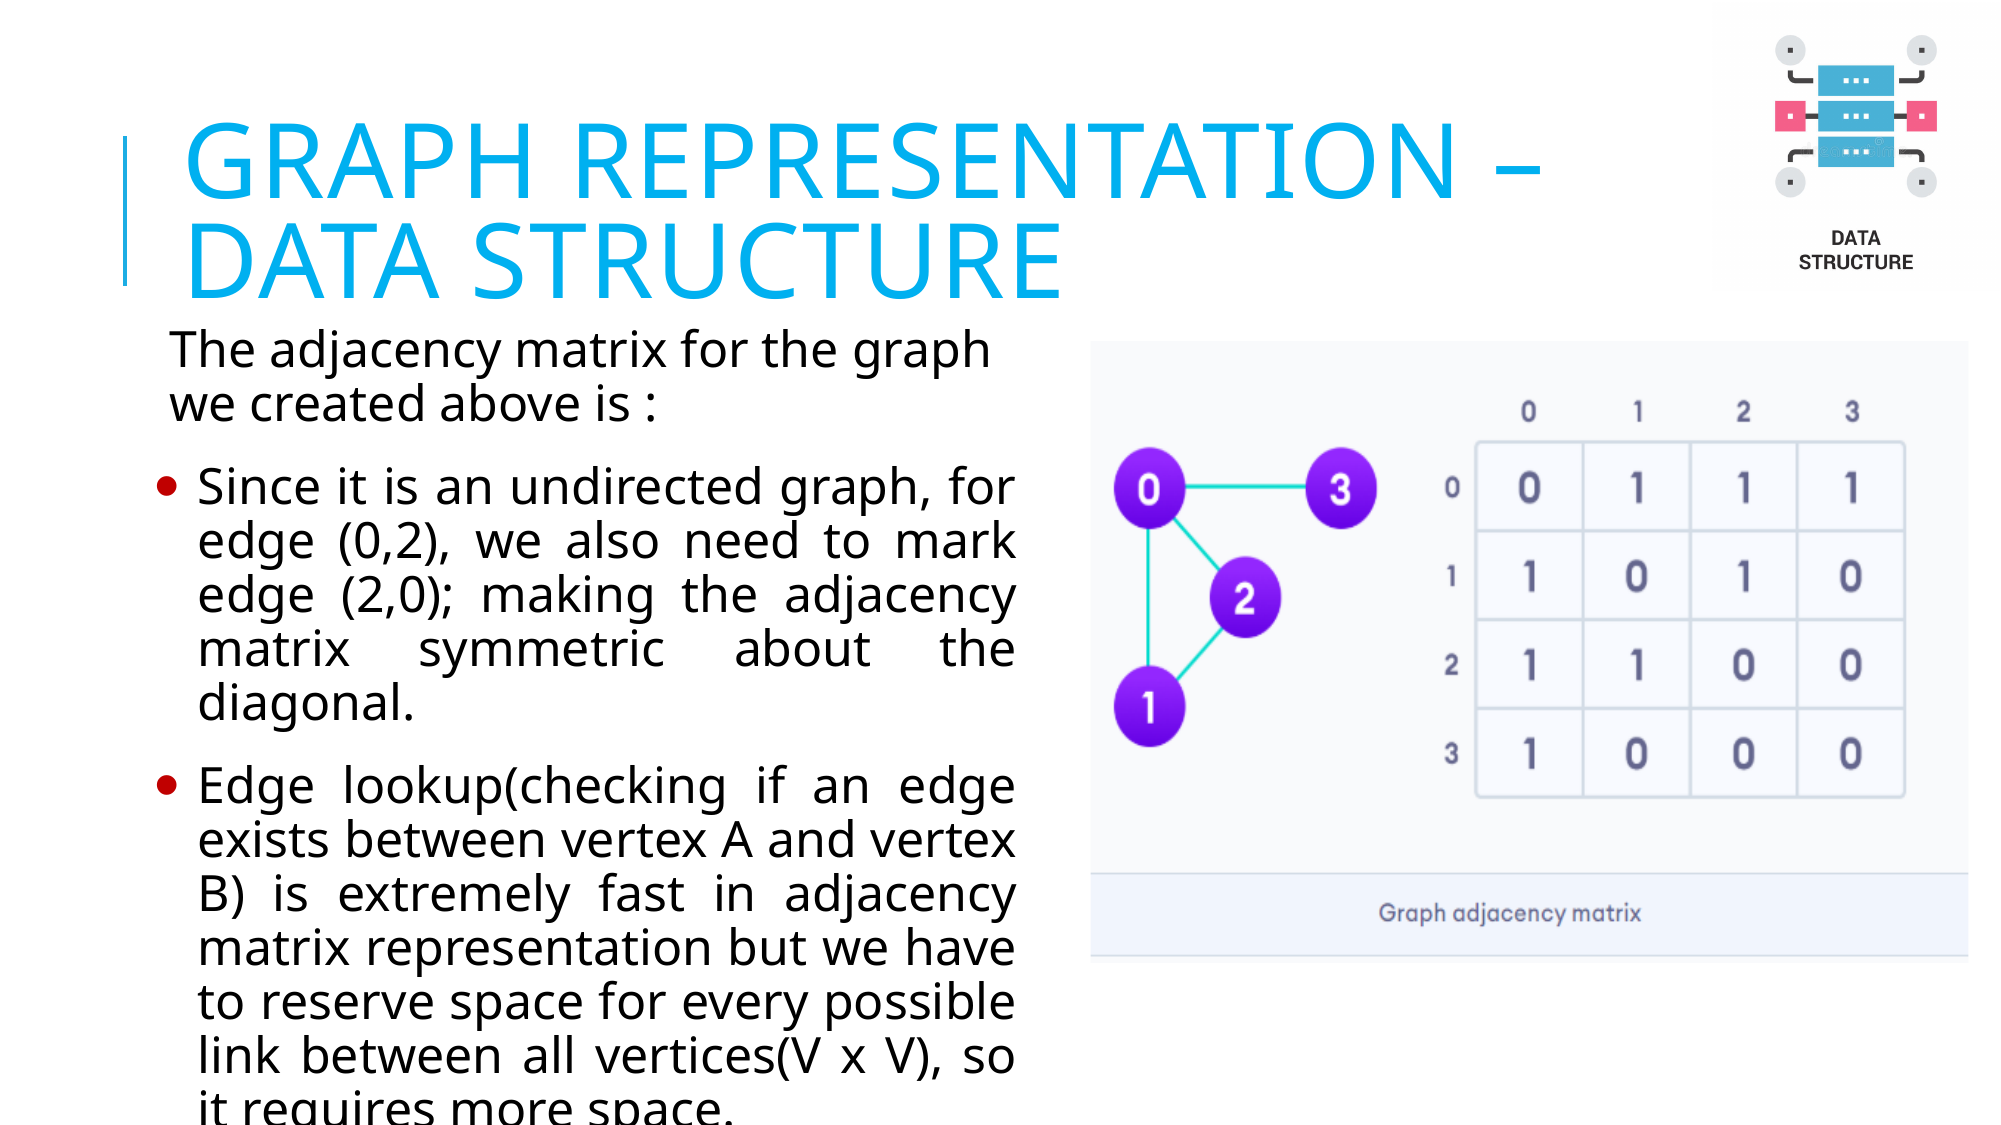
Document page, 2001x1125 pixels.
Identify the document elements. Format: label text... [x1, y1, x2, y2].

title GRAPH REPRESENTATION – DATA STRUCTURE [168, 96, 1763, 342]
picture [1090, 341, 1969, 964]
picture [1712, 2, 2000, 291]
list The adjacency matrix for the graph we created above is : Since it is an undirected graph, for edge (0,2), we also need to mark edge (2,0); making the adjacency matrix symmetric about the diagonal. Edge lookup(checking if an edge exists between vertex A and vertex B) is extremely fast in adjacency matrix representation but we have to reserve space for every possible link between all vertices(V x V), so it requires more space. [147, 316, 1025, 1092]
